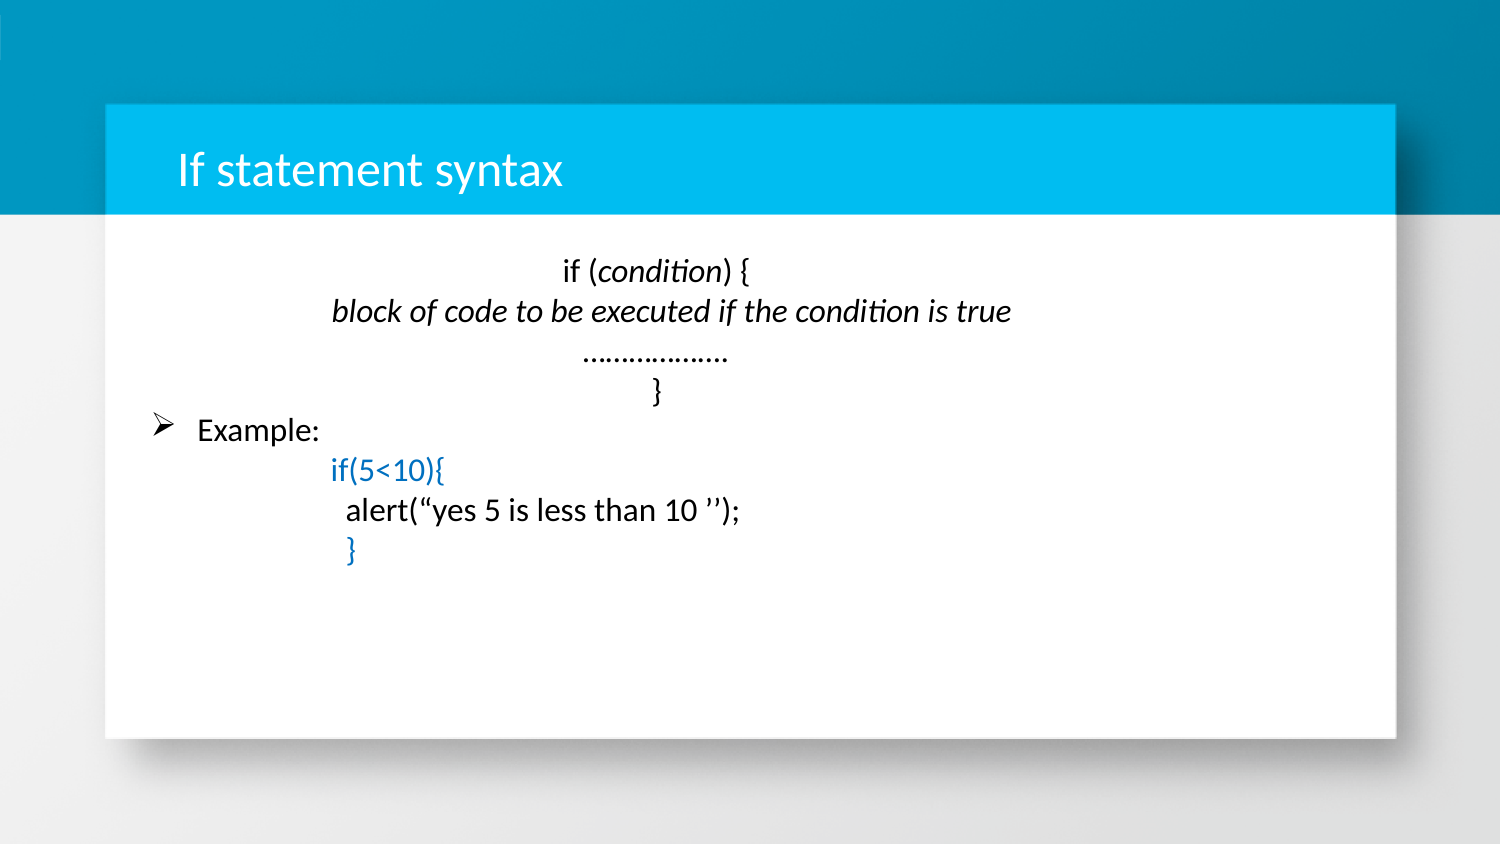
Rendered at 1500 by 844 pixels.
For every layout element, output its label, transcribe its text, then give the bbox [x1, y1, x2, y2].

text_box if (condition) { block of code to be executed if the condition is true ………………. } Example: if(5<10){ alert(“yes 5 is less than 10 ’’); } [150, 246, 1163, 569]
title If statement syntax [174, 134, 663, 278]
picture [0, 215, 1500, 844]
